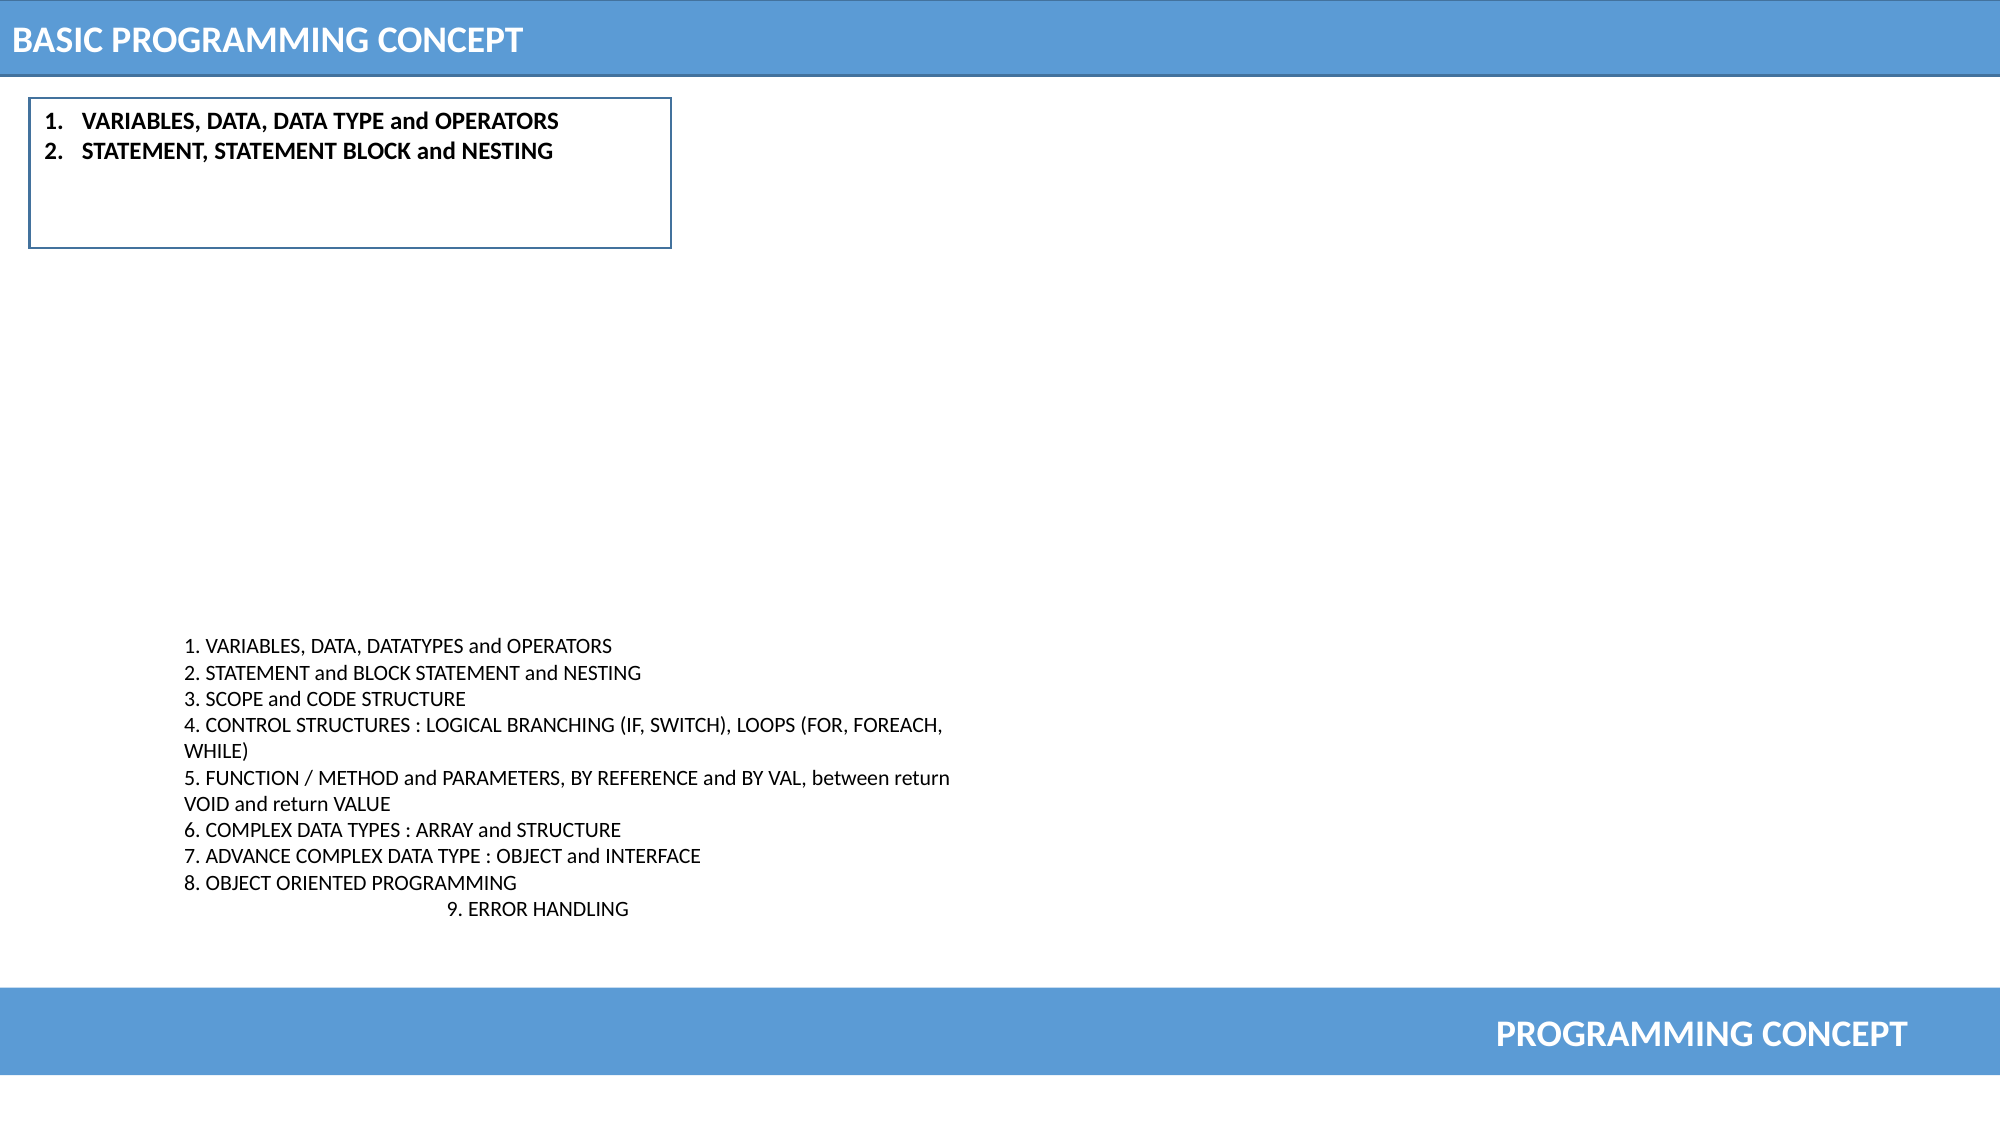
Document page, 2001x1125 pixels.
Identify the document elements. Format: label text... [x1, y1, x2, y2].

text_box BASIC PROGRAMMING CONCEPT [0, 0, 2000, 77]
text_box [0, 987, 135, 1076]
text_box VARIABLES, DATA, DATA TYPE and OPERATORS STATEMENT, STATEMENT BLOCK and NESTING [28, 97, 672, 249]
text_box 1. VARIABLES, DATA, DATATYPES and OPERATORS 2. STATEMENT and BLOCK STATEMENT and NESTING 3. SCOPE and CODE STRUCTURE 4. CONTROL STRUCTURES : LOGICAL BRANCHING (IF, SWITCH), LOOPS (FOR, FOREACH, WHILE) 5. FUNCTION / METHOD and PARAMETERS, BY REFERENCE and BY VAL, between return VOID and return VALUE 6. COMPLEX DATA TYPES : ARRAY and STRUCTURE 7. ADVANCE COMPLEX DATA TYPE : OBJECT and INTERFACE 8. OBJECT ORIENTED PROGRAMMING 9. ERROR HANDLING [169, 624, 1003, 928]
text_box PROGRAMMING CONCEPT [125, 986, 1929, 1077]
text_box [1919, 987, 2000, 1076]
